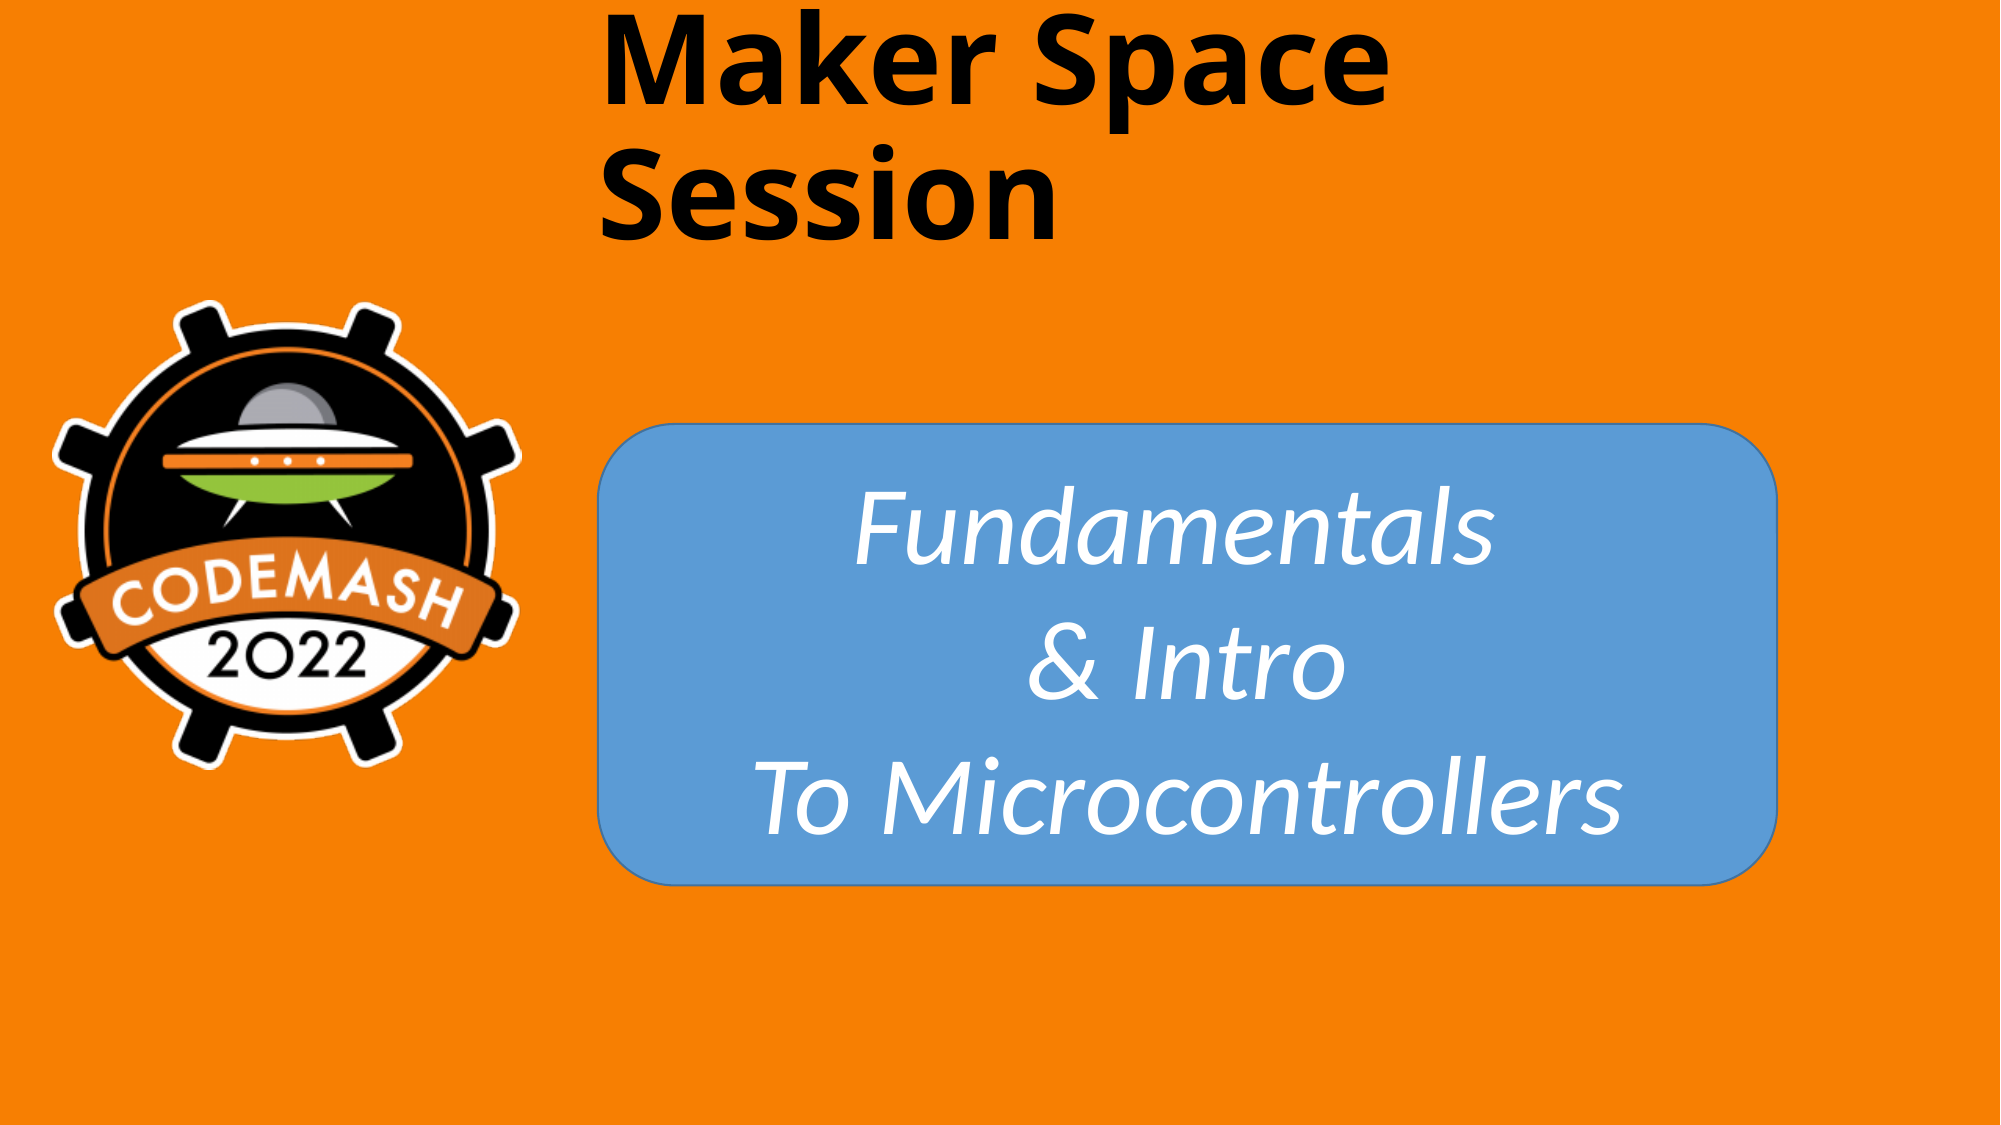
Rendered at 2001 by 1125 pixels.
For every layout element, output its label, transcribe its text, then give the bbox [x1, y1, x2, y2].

picture [52, 300, 522, 770]
text_box Fundamentals & Intro To Microcontrollers [596, 422, 1779, 887]
title Maker Space Session [582, 112, 1840, 301]
